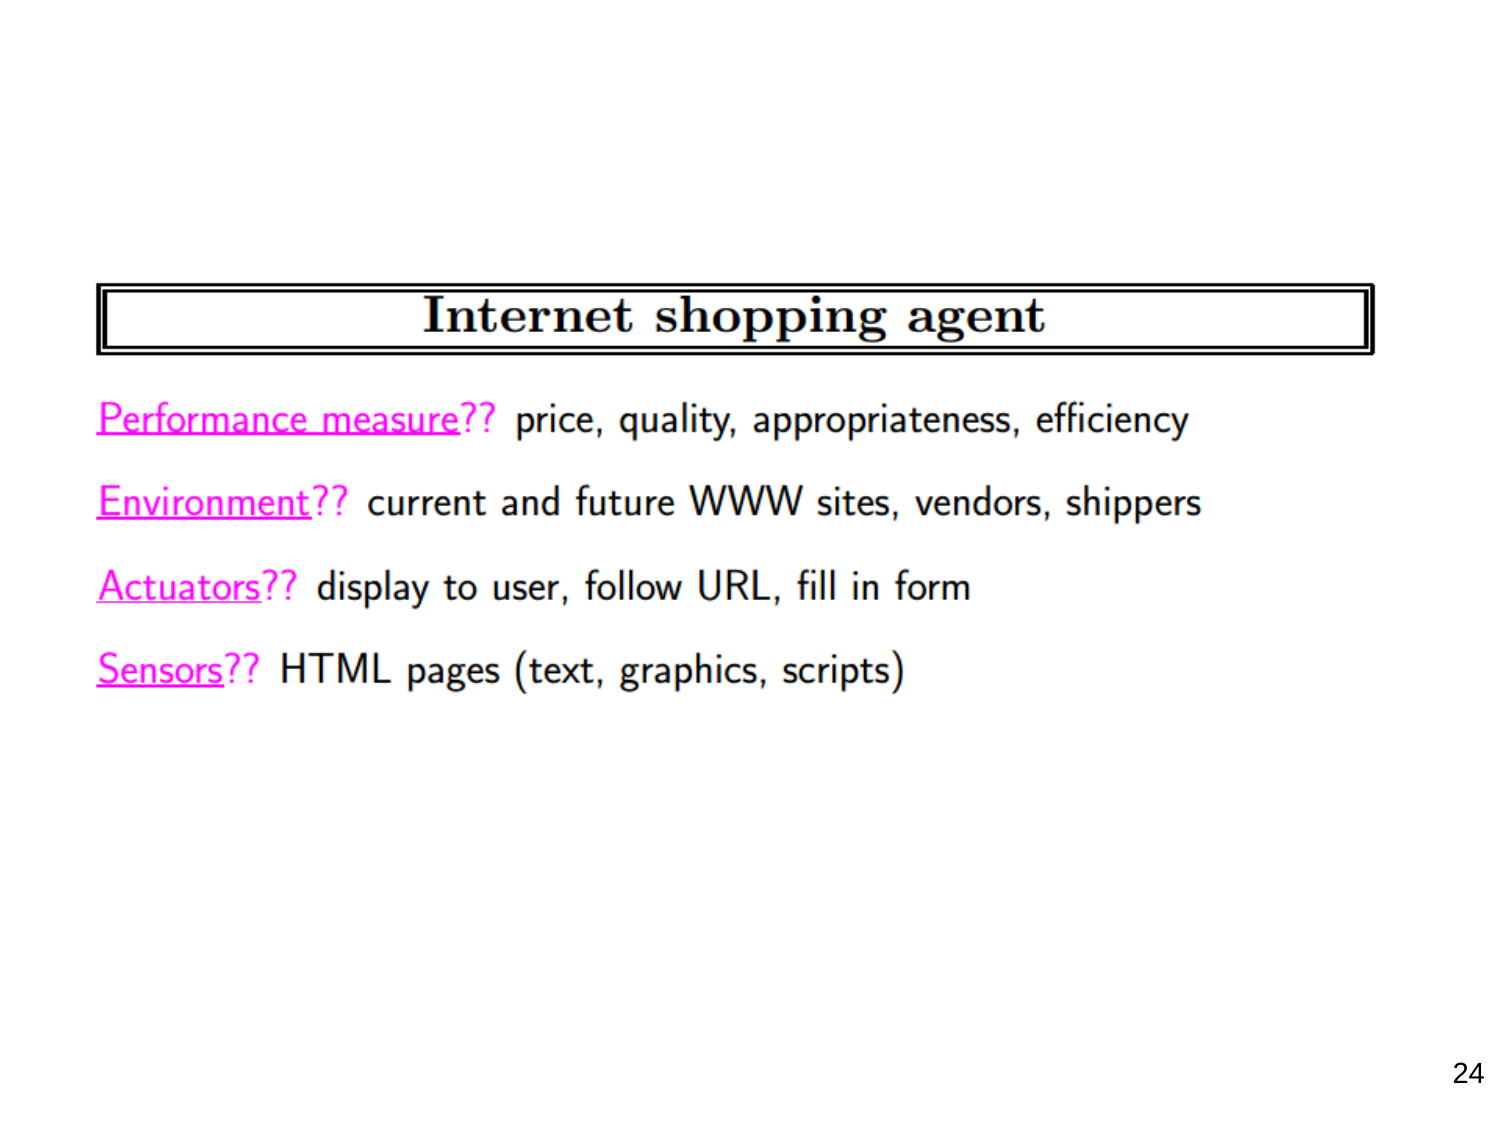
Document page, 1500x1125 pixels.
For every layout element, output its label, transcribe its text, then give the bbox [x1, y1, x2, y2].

picture [84, 274, 1409, 727]
slide_number 24 [1149, 1046, 1500, 1125]
